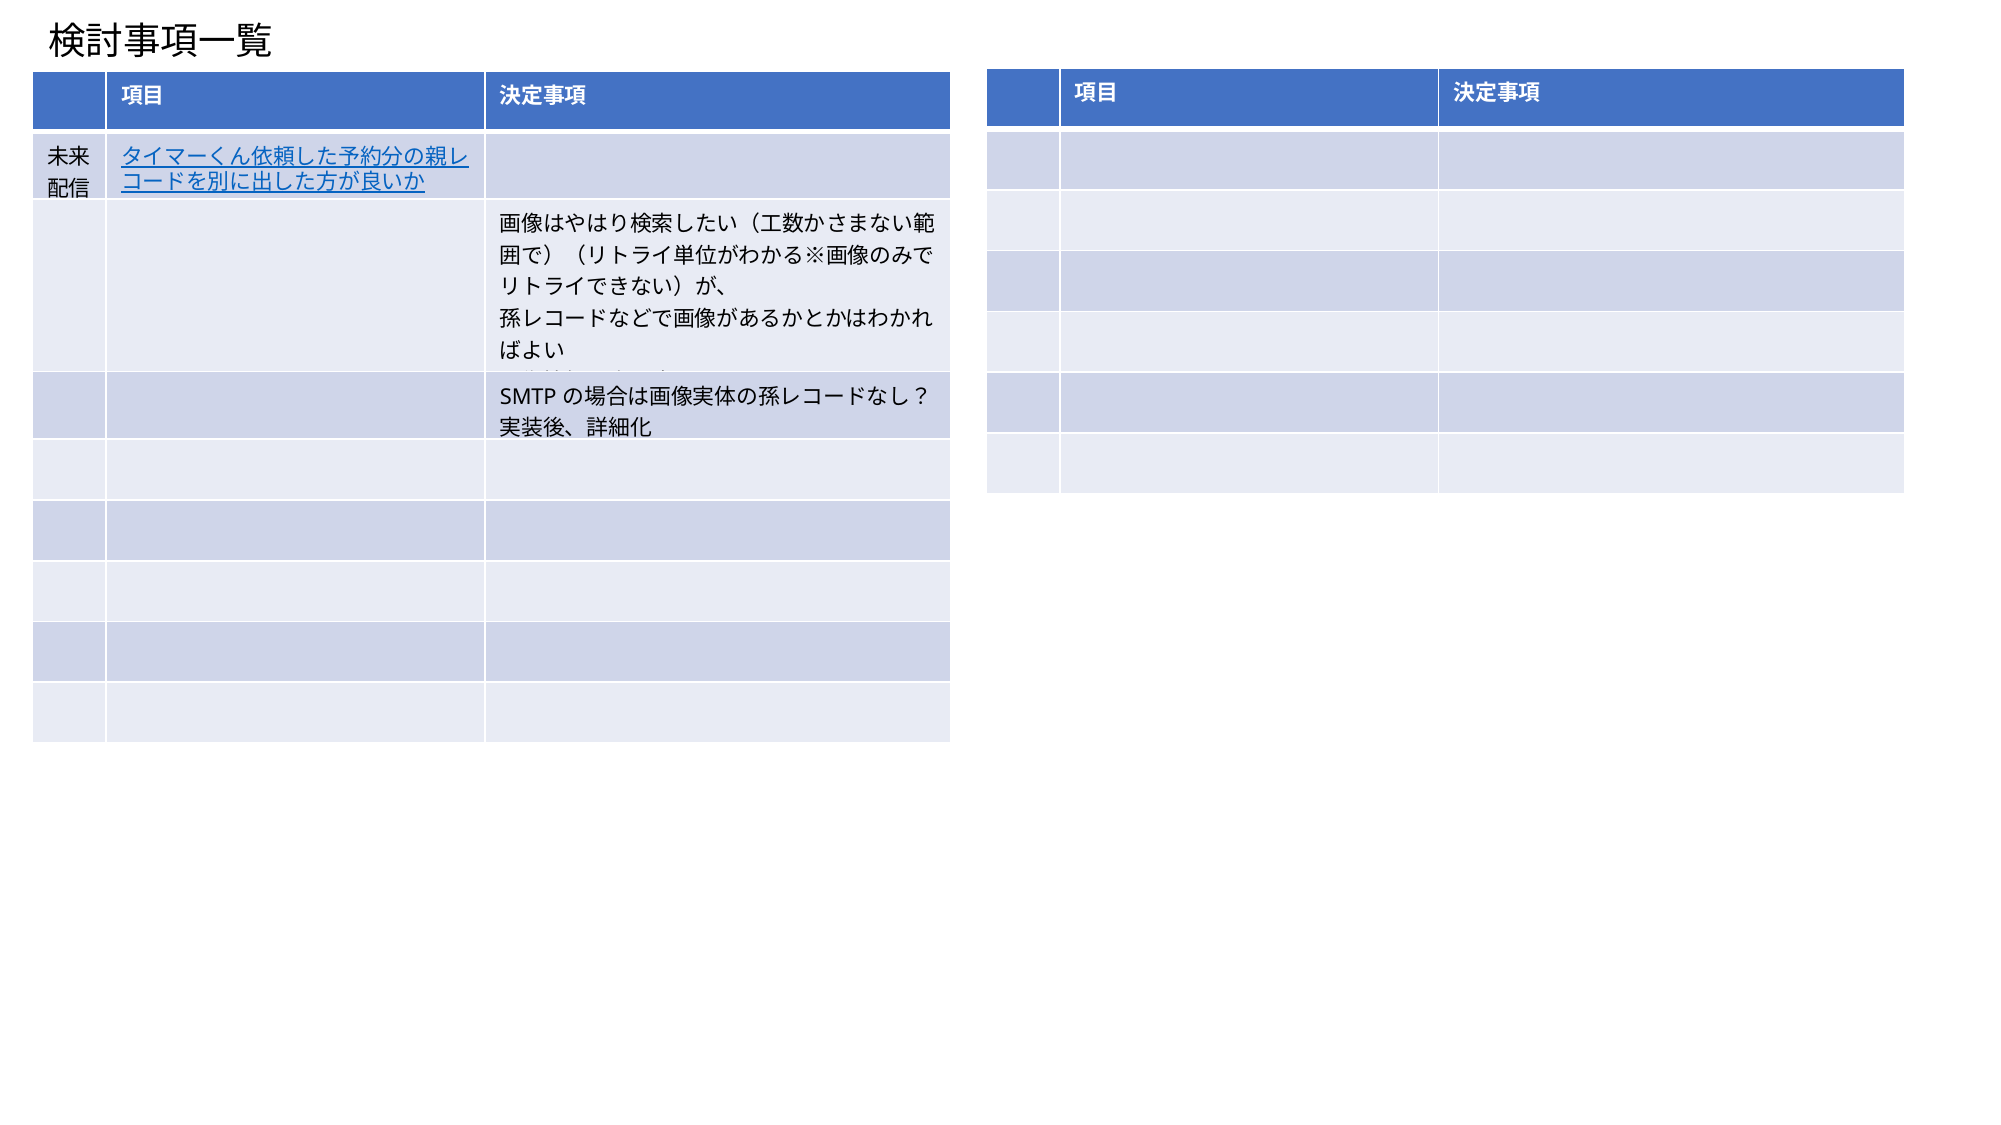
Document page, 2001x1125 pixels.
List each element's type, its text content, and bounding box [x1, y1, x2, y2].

table_cell [107, 501, 484, 560]
table_cell [486, 440, 950, 499]
table_cell [1439, 251, 1904, 311]
table_cell [987, 312, 1059, 371]
table_cell [486, 501, 950, 560]
table_cell 未来配信 [33, 134, 105, 198]
table_cell [1439, 312, 1904, 371]
table_cell [107, 200, 484, 371]
table_cell [486, 622, 950, 681]
table_cell [33, 501, 105, 560]
table_cell [107, 440, 484, 499]
table_cell [1439, 132, 1904, 189]
table_cell [33, 622, 105, 681]
table_header 項目 [107, 72, 484, 129]
table_cell [987, 434, 1059, 493]
table_cell [987, 373, 1059, 432]
table_cell [1439, 191, 1904, 250]
table_header 決定事項 [486, 72, 950, 129]
table_cell [987, 251, 1059, 311]
table_header [33, 72, 105, 129]
table_cell [33, 372, 105, 438]
table_cell [1061, 373, 1438, 432]
table_cell [107, 683, 484, 742]
table_header [987, 69, 1059, 126]
table_cell [33, 440, 105, 499]
table_cell [1439, 434, 1904, 493]
text_box 検討事項一覧 [33, 10, 289, 70]
table_cell [486, 134, 950, 198]
table_header 決定事項 [1439, 69, 1904, 126]
table_cell [1061, 251, 1438, 311]
table_cell [107, 562, 484, 621]
table_cell SMTPの場合は画像実体の孫レコードなし？ 実装後、詳細化 [486, 372, 950, 438]
table_cell [1061, 312, 1438, 371]
table_cell [1061, 434, 1438, 493]
table_cell [486, 683, 950, 742]
table_cell [987, 132, 1059, 189]
table_cell [107, 372, 484, 438]
table_cell 画像はやはり検索したい（工数かさまない範囲で）（リトライ単位がわかる※画像のみでリトライできない）が、 孫レコードなどで画像があるかとかはわかればよい 画像情報の出し方 [486, 200, 950, 371]
table_cell [33, 562, 105, 621]
table_cell [987, 191, 1059, 250]
table_header 項目 [1061, 69, 1438, 126]
table_cell [486, 562, 950, 621]
table_cell [1061, 132, 1438, 189]
table_cell [107, 622, 484, 681]
table_cell タイマーくん依頼した予約分の親レコードを別に出した方が良いか [107, 134, 484, 198]
table_cell [1061, 191, 1438, 250]
table_cell [33, 200, 105, 371]
table_cell [1439, 373, 1904, 432]
table_cell [33, 683, 105, 742]
